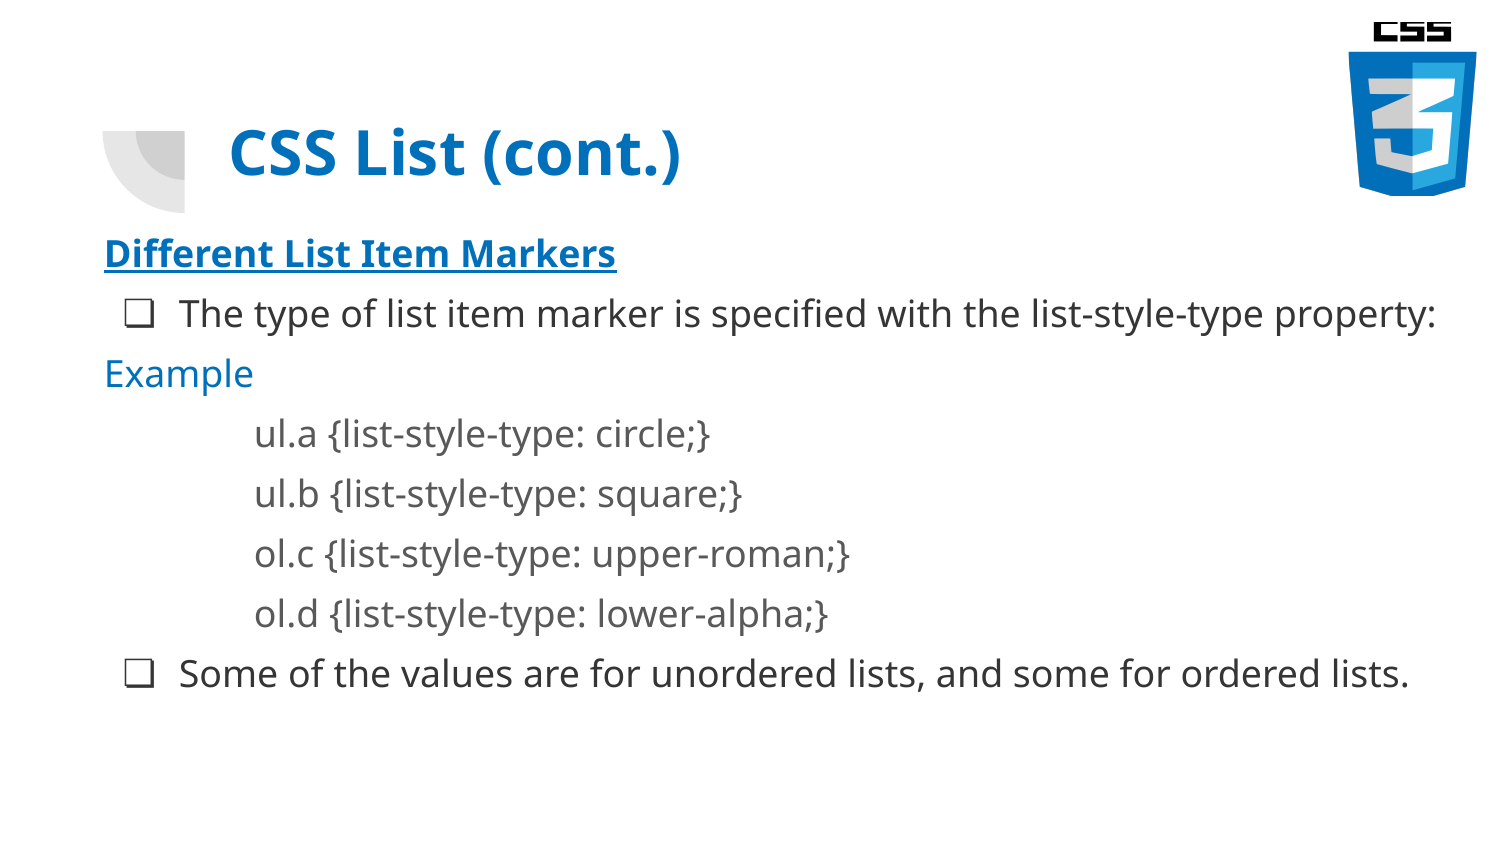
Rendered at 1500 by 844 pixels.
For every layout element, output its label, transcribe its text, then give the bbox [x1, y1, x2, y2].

title Different List Item Markers The type of list item marker is specified with the list-style-type property: Example ul.a {list-style-type: circle;} ul.b {list-style-type: square;} ol.c {list-style-type: upper-roman;} ol.d {list-style-type: lower-alpha;} Some of the values are for unordered lists, and some for ordered lists. [88, 207, 1464, 844]
picture [1348, 22, 1477, 196]
title CSS List (cont.) [213, 98, 1500, 208]
